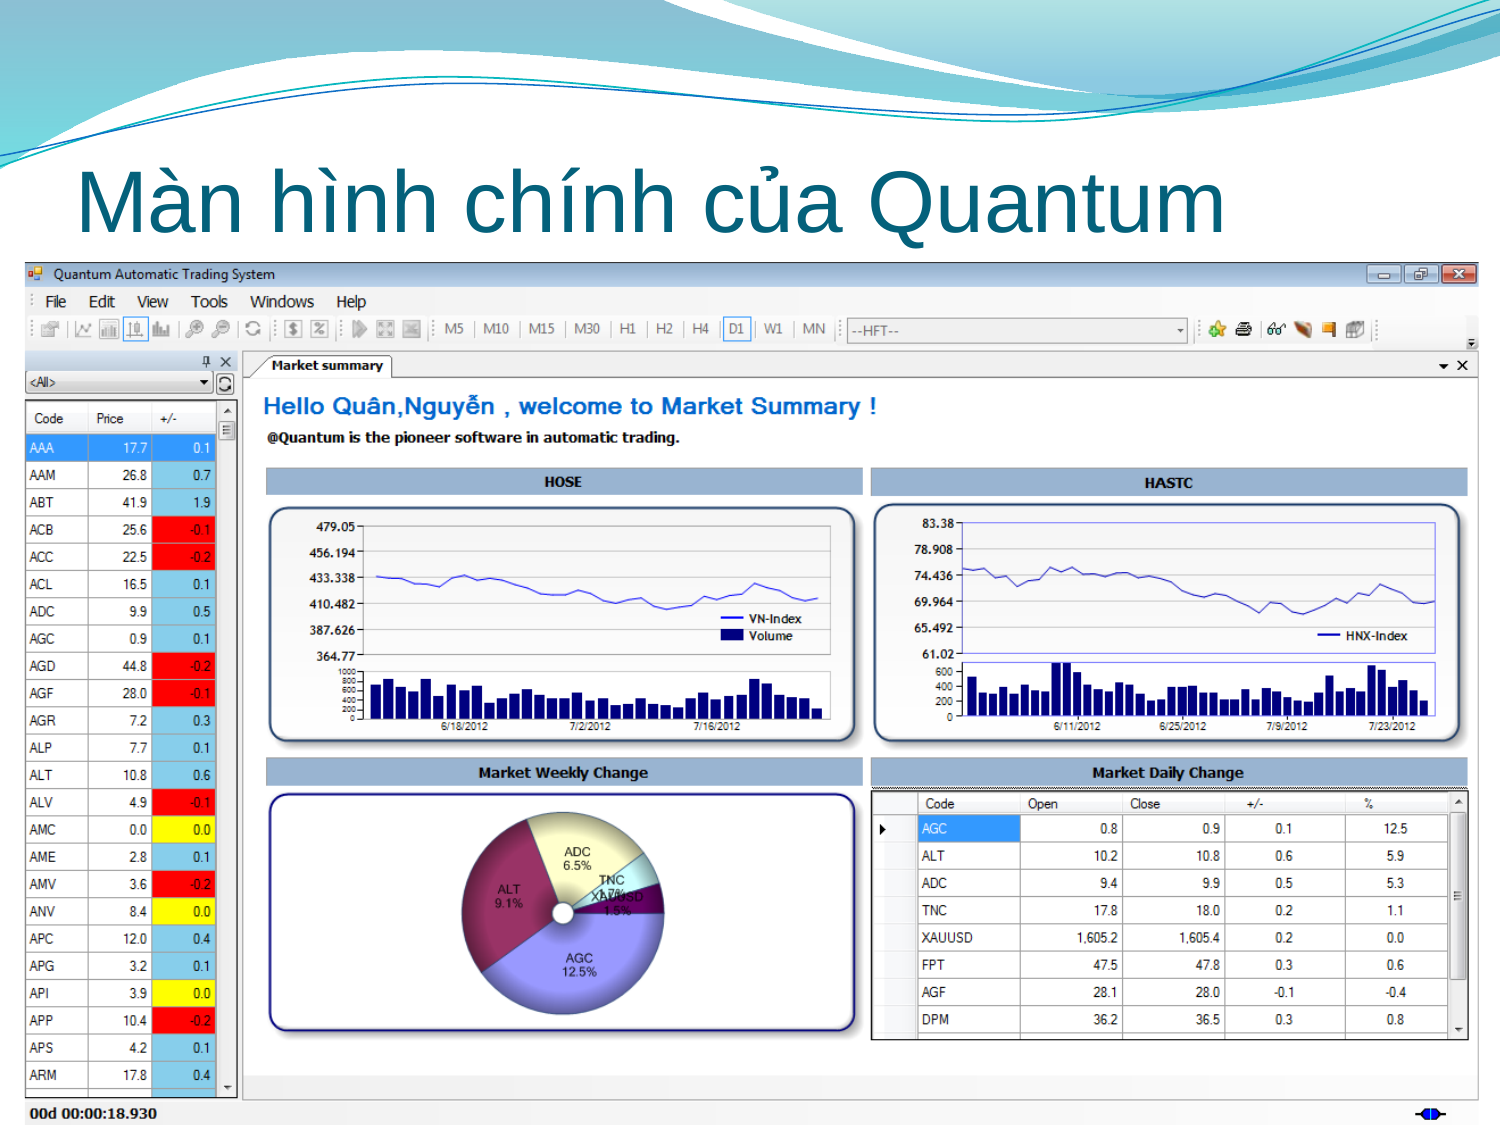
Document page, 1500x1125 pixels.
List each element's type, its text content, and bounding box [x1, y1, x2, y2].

title Màn hình chính của Quantum [75, 62, 1425, 250]
picture [24, 262, 1479, 1125]
